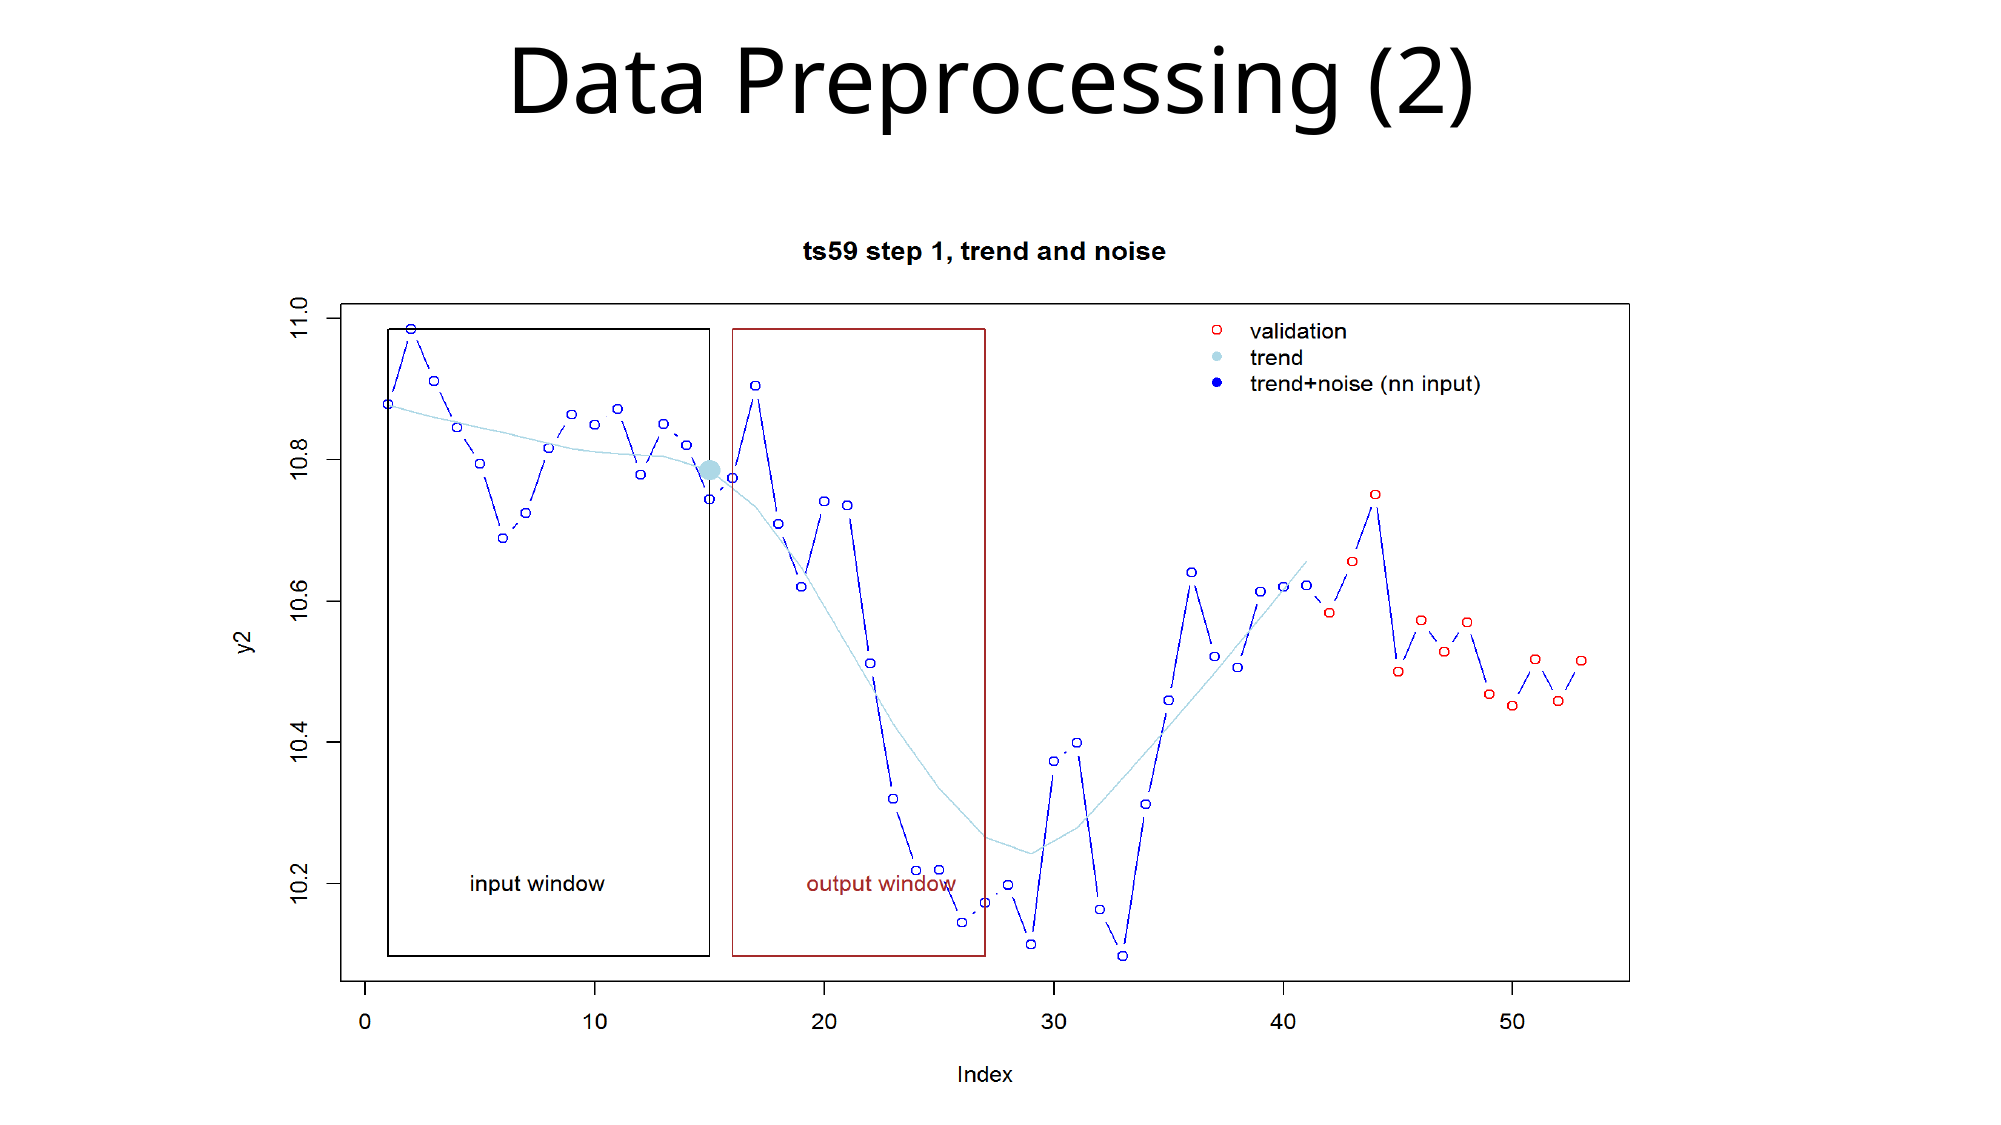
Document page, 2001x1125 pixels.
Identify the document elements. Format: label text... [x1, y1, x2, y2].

picture [224, 196, 1689, 1115]
title Data Preprocessing (2) [128, 10, 1854, 158]
